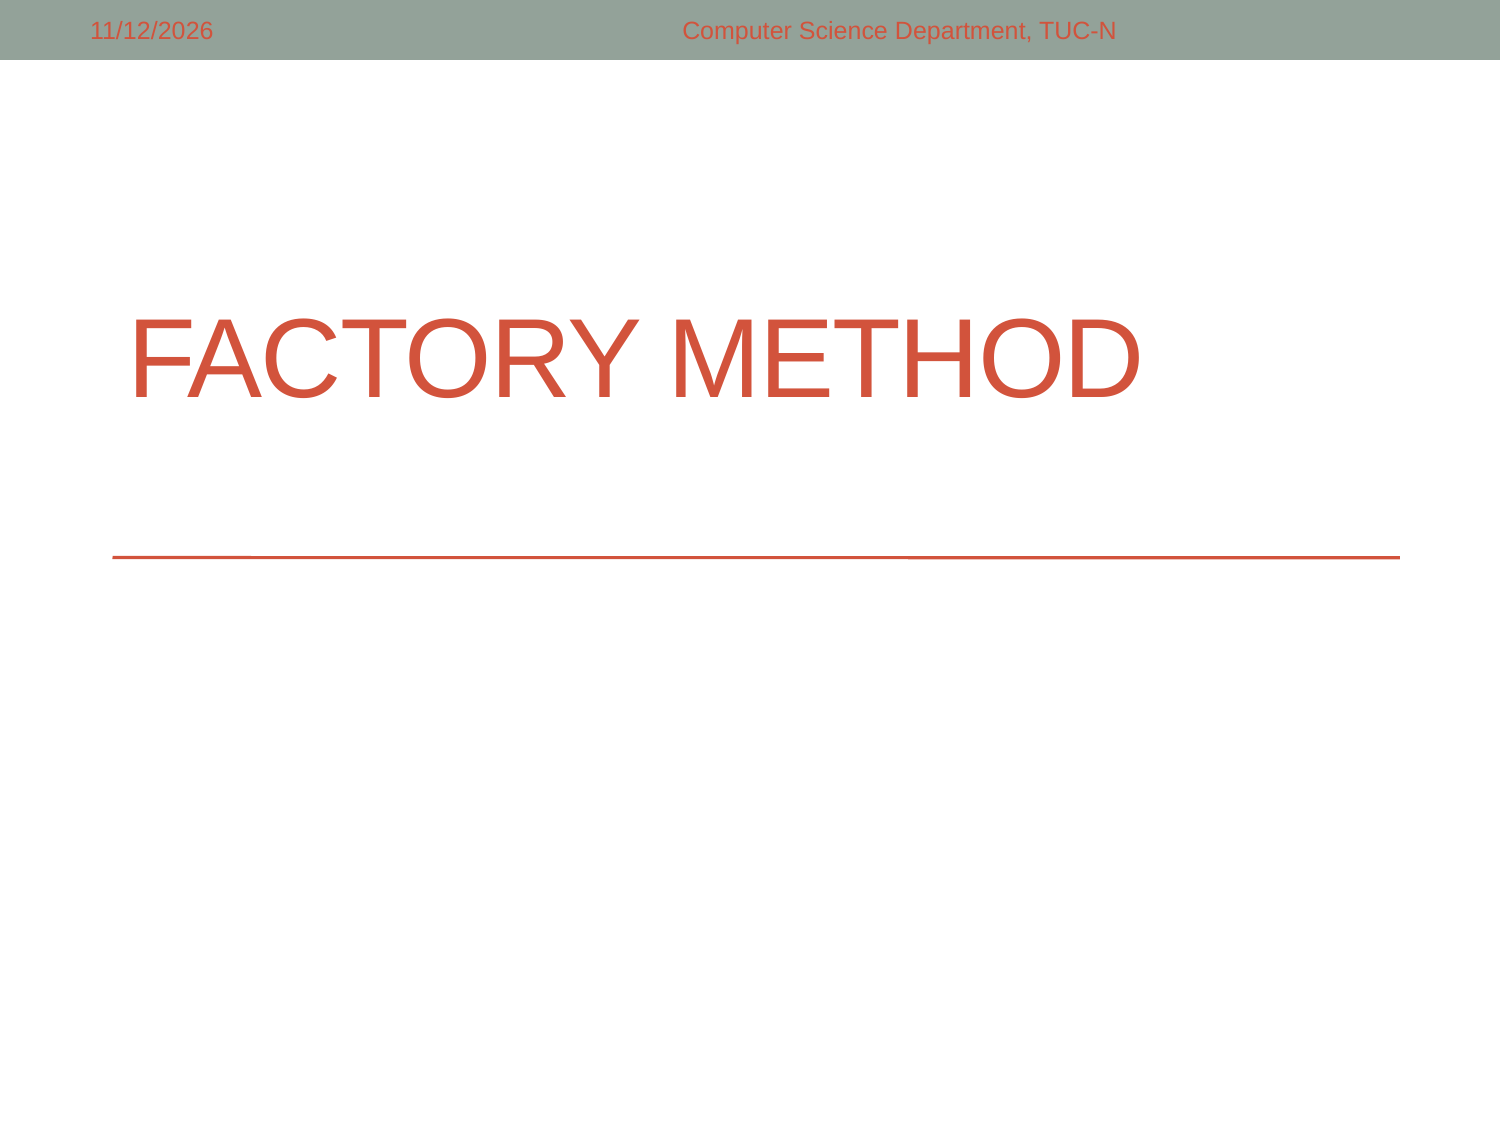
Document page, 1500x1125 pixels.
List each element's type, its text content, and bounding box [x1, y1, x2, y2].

footer Computer Science Department, TUC-N [562, 3, 1238, 57]
title Factory Method [112, 375, 1388, 563]
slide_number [75, 3, 550, 57]
